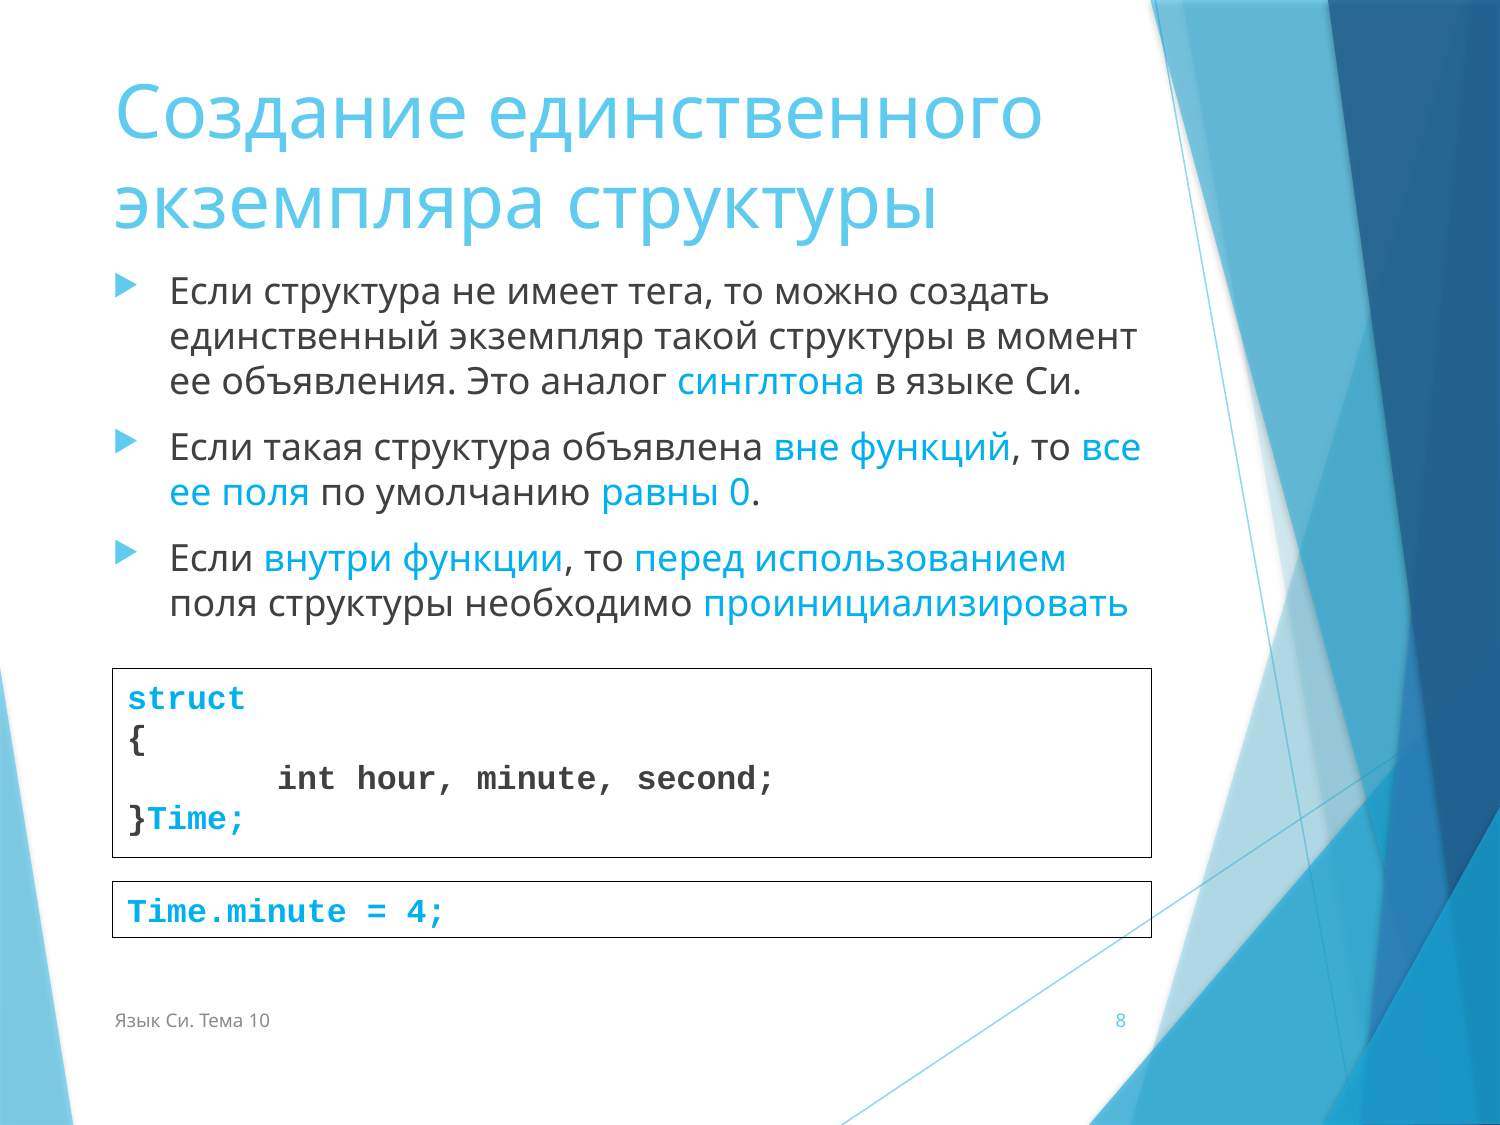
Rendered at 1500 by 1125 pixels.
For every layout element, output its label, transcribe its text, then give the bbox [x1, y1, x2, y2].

footer Язык Си. Тема 10 [99, 991, 859, 1051]
slide_number 8 [1057, 991, 1142, 1051]
text_box struct { int hour, minute, second; }Time; [112, 668, 1152, 858]
list Если структура не имеет тега, то можно создать единственный экземпляр такой структуры в момент ее объявления. Это аналог синглтона в языке Си. Если такая структура объявлена вне функций, то все ее поля по умолчанию равны 0. Если внутри функции, то перед использованием поля структуры необходимо проинициализировать [97, 259, 1176, 634]
text_box Time.minute = 4; [112, 881, 1152, 938]
title Создание единственного экземпляра структуры [99, 55, 1142, 259]
